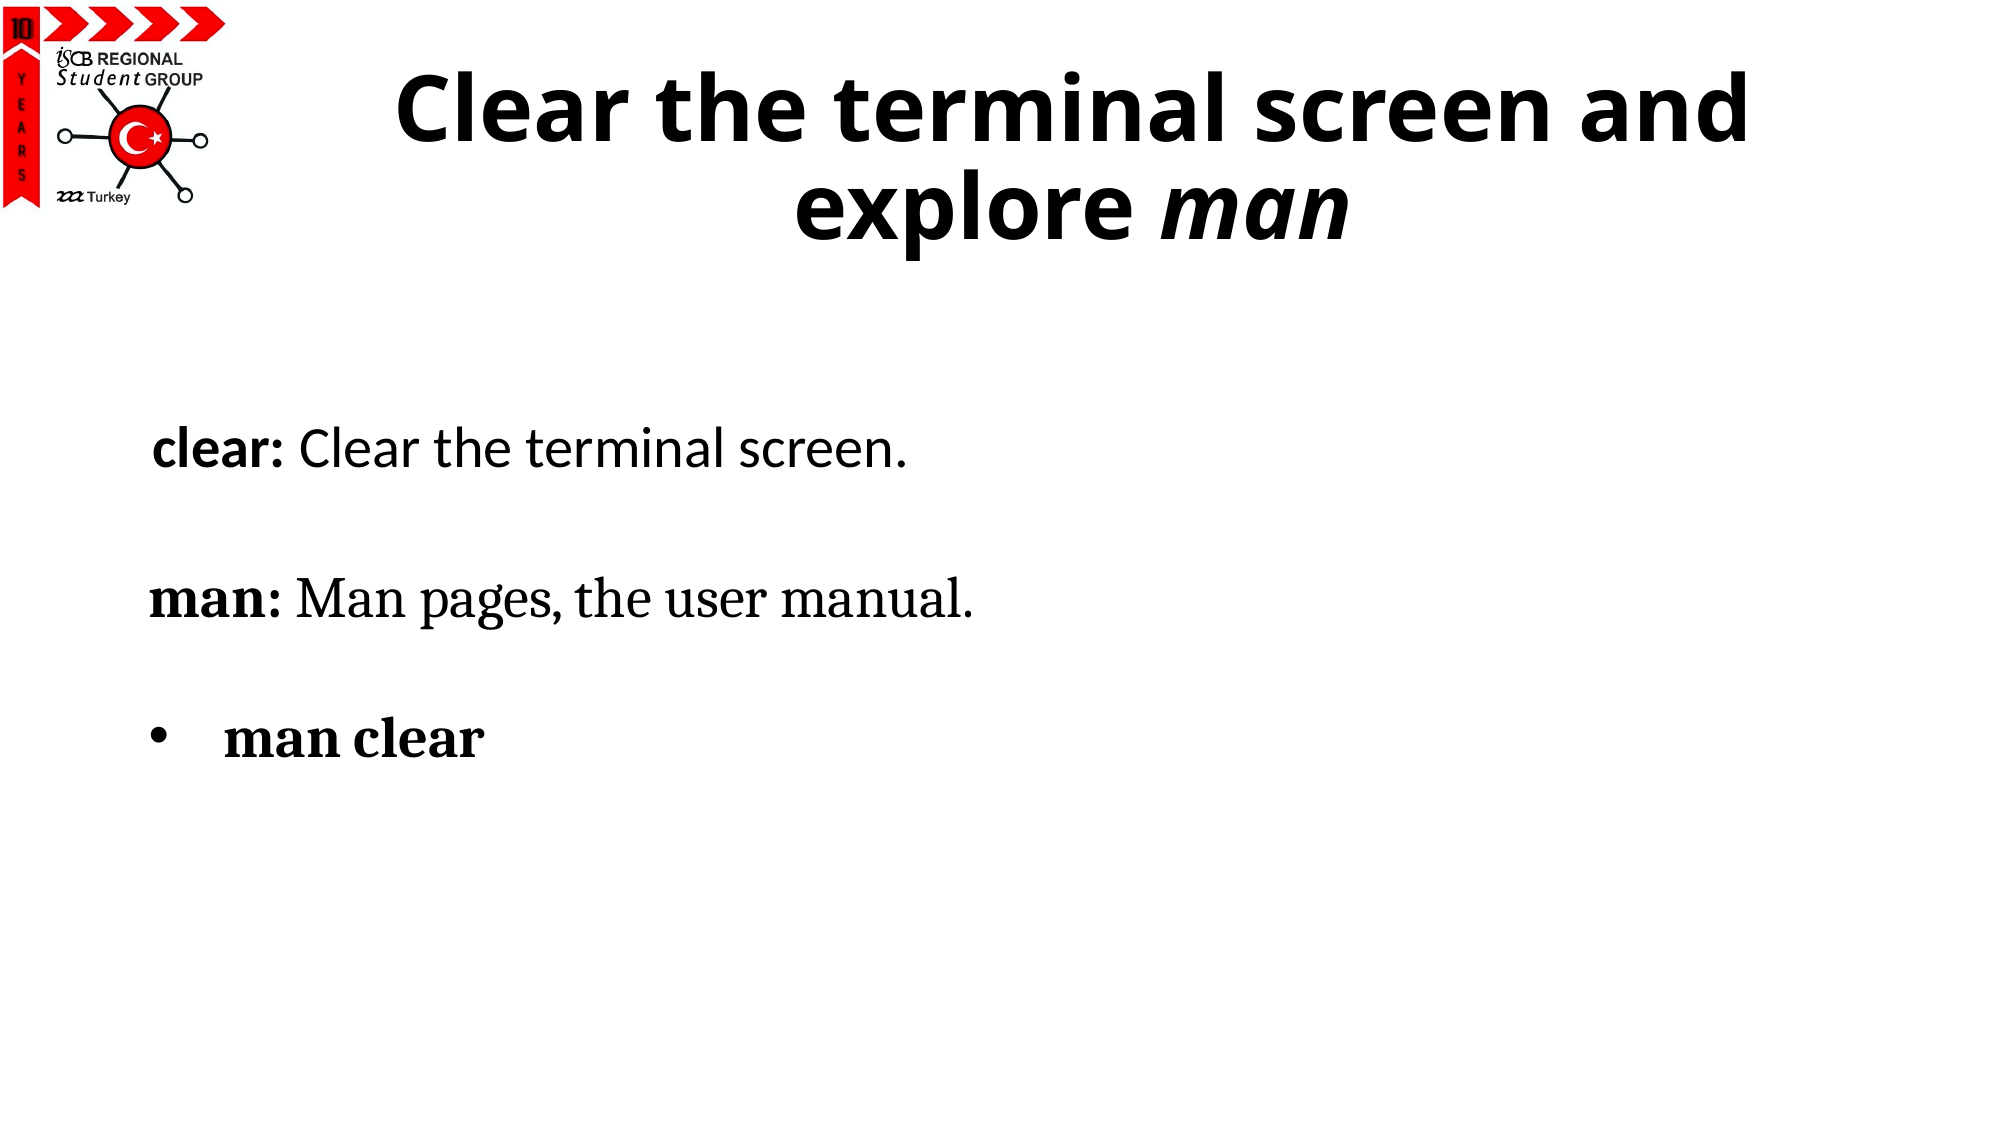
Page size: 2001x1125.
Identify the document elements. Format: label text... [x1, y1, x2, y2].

text_box man: Man pages, the user manual. man clear [133, 552, 991, 777]
picture [0, 0, 243, 218]
title Clear the terminal screen and explore man [210, 52, 1936, 270]
list clear: Clear the terminal screen. [137, 409, 1863, 523]
